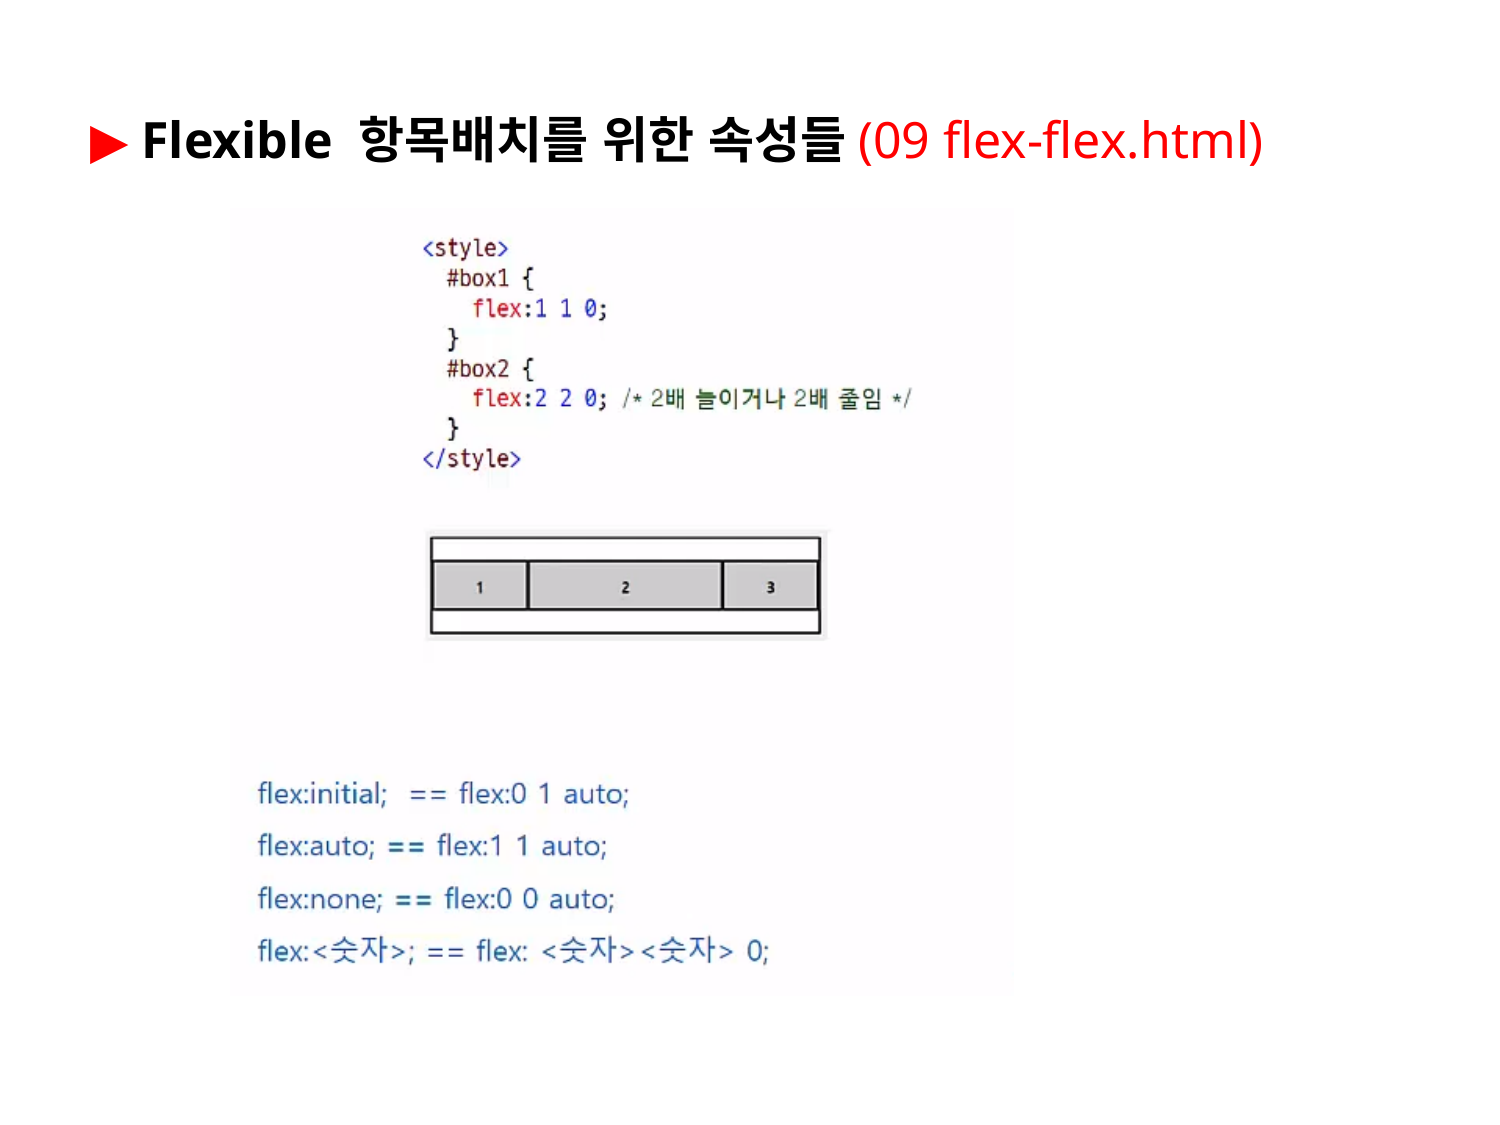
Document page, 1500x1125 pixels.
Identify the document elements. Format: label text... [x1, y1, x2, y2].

title ▶ Flexible 항목배치를 위한 속성들(09 flex-flex.html) [75, 45, 1425, 233]
picture [229, 207, 1014, 996]
